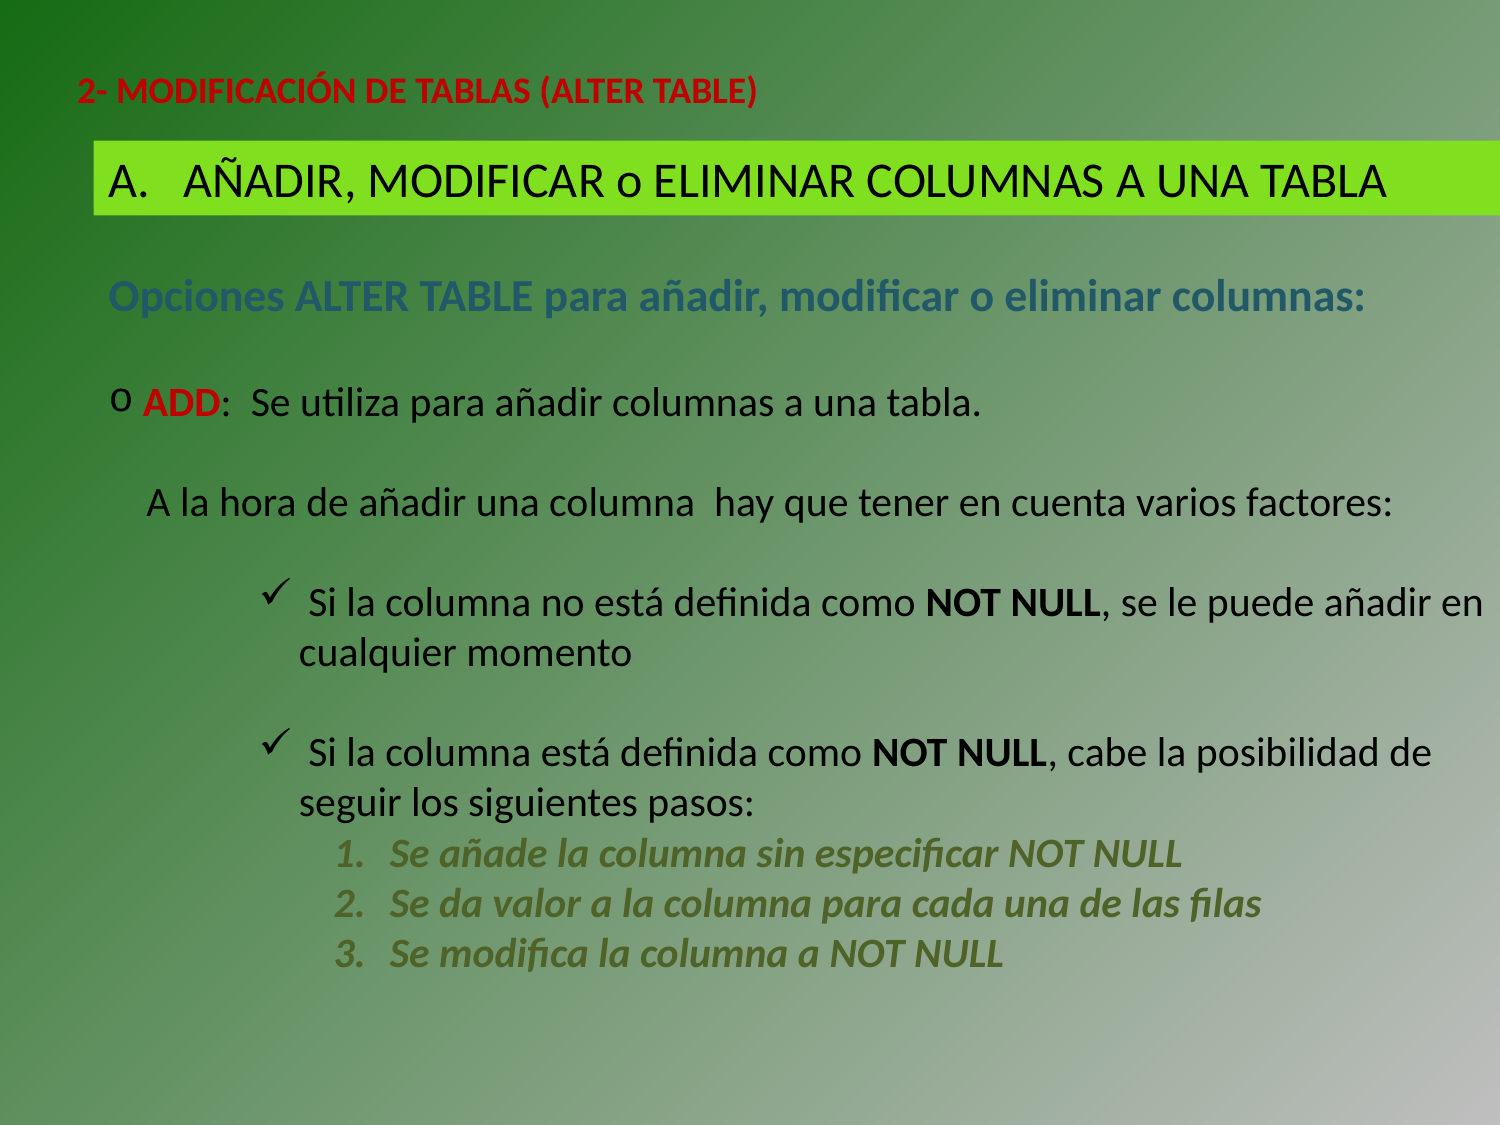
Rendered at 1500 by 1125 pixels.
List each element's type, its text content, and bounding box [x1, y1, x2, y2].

text_box AÑADIR, MODIFICAR o ELIMINAR COLUMNAS A UNA TABLA [93, 140, 1500, 216]
text_box 2- MODIFICACIÓN DE TABLAS (ALTER TABLE) [62, 58, 774, 119]
text_box Opciones ALTER TABLE para añadir, modificar o eliminar columnas: ADD: Se utiliza para añadir columnas a una tabla. A la hora de añadir una columna hay que tener en cuenta varios factores: Si la columna no está definida como NOT NULL, se le puede añadir en cualquier momento Si la columna está definida como NOT NULL, cabe la posibilidad de seguir los siguientes pasos: Se añade la columna sin especificar NOT NULL Se da valor a la columna para cada una de las filas Se modifica la columna a NOT NULL [93, 257, 1500, 983]
